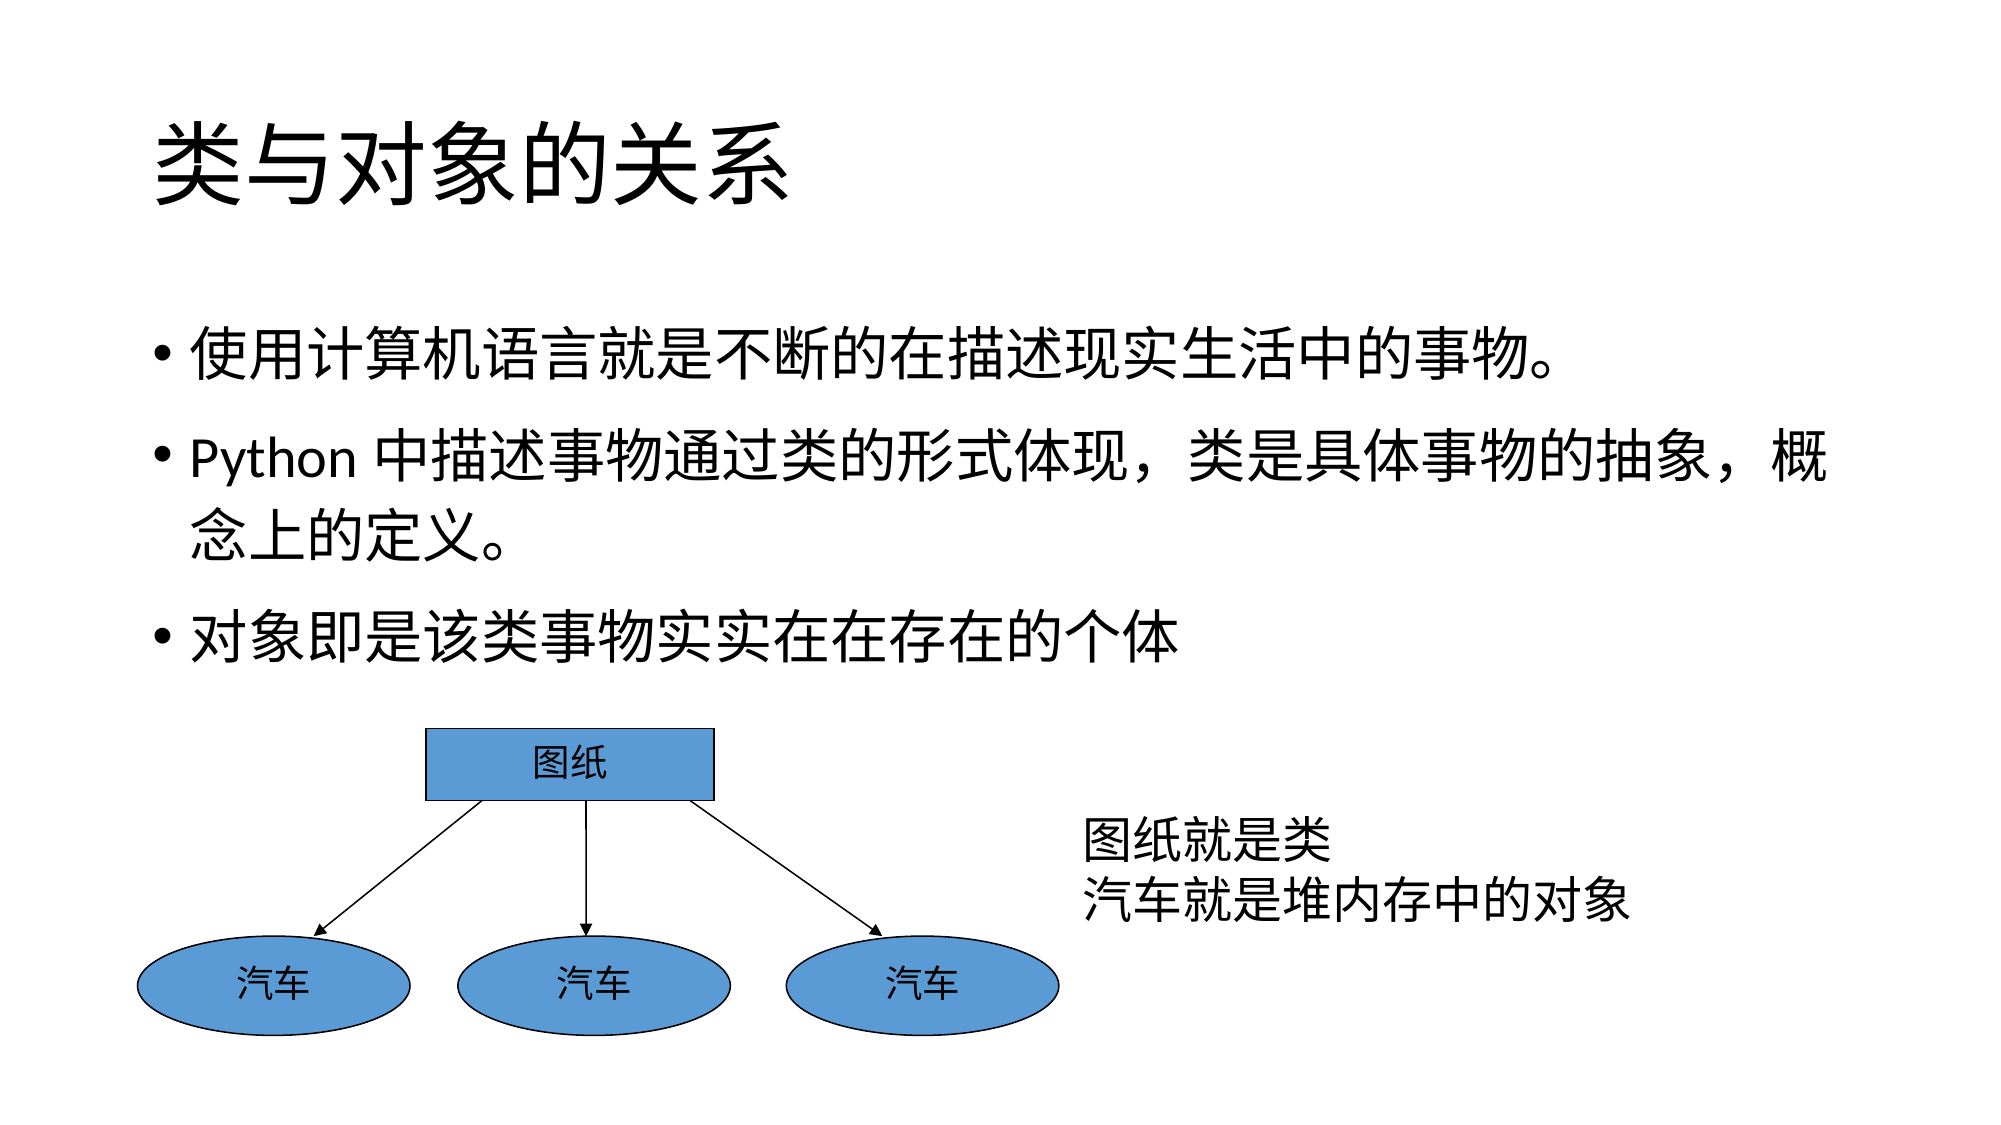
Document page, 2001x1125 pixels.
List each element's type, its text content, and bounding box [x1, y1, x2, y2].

title 类与对象的关系 [137, 59, 1863, 278]
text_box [137, 728, 1059, 1036]
text_box 图纸就是类 汽车就是堆内存中的对象 [1067, 800, 1648, 936]
list 使用计算机语言就是不断的在描述现实生活中的事物。 Python中描述事物通过类的形式体现，类是具体事物的抽象，概念上的定义。 对象即是该类事物实实在在存在的个体 [137, 299, 1863, 1014]
